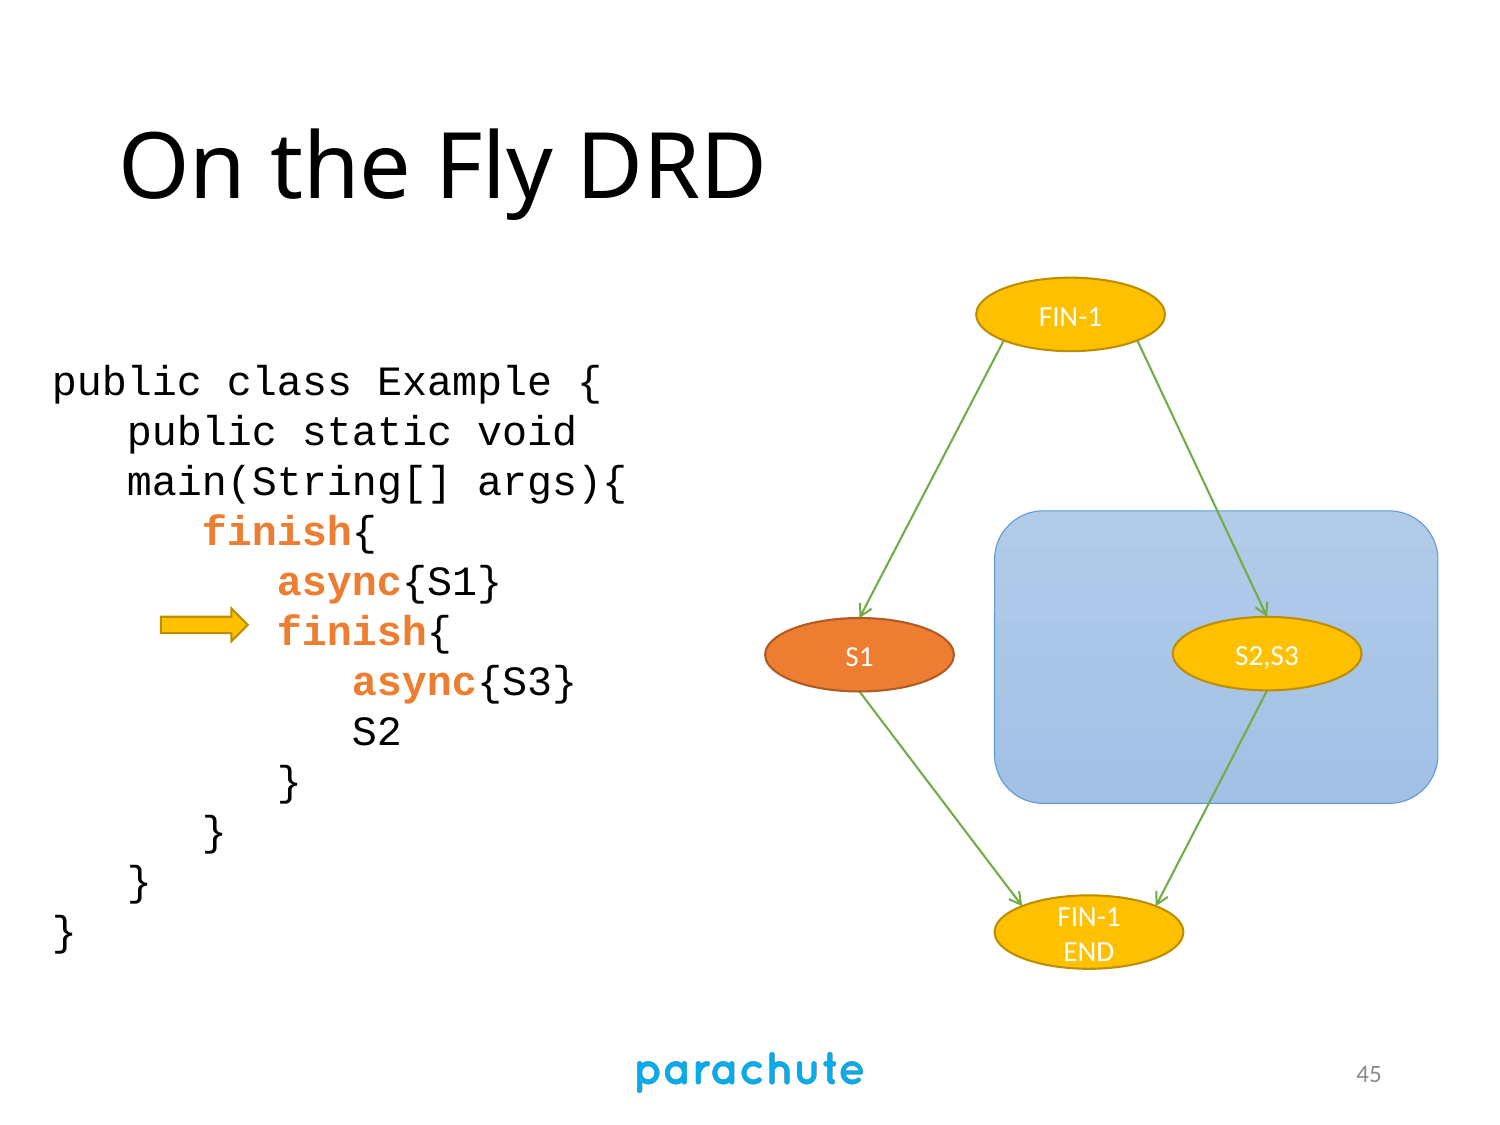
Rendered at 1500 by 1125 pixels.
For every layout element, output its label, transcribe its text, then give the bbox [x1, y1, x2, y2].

text_box [1268, 510, 1439, 804]
text_box public class Example { public static void main(String[] args){ finish{ async{S1} finish{ async{S3} S2 } } } } [2, 301, 767, 1007]
text_box FIN-1 [975, 276, 1167, 353]
text_box S2,S3 [1171, 615, 1363, 692]
text_box S1 [764, 616, 955, 693]
slide_number 45 [1059, 1042, 1397, 1103]
picture [847, 1066, 857, 1070]
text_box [859, 340, 1004, 618]
picture [643, 1067, 654, 1079]
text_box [859, 691, 1023, 907]
title On the Fly DRD [103, 59, 1397, 278]
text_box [1137, 340, 1268, 617]
text_box [993, 510, 1235, 804]
text_box [159, 606, 250, 644]
text_box FIN-1 END [993, 894, 1185, 970]
picture [637, 1052, 863, 1093]
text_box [1155, 690, 1268, 907]
